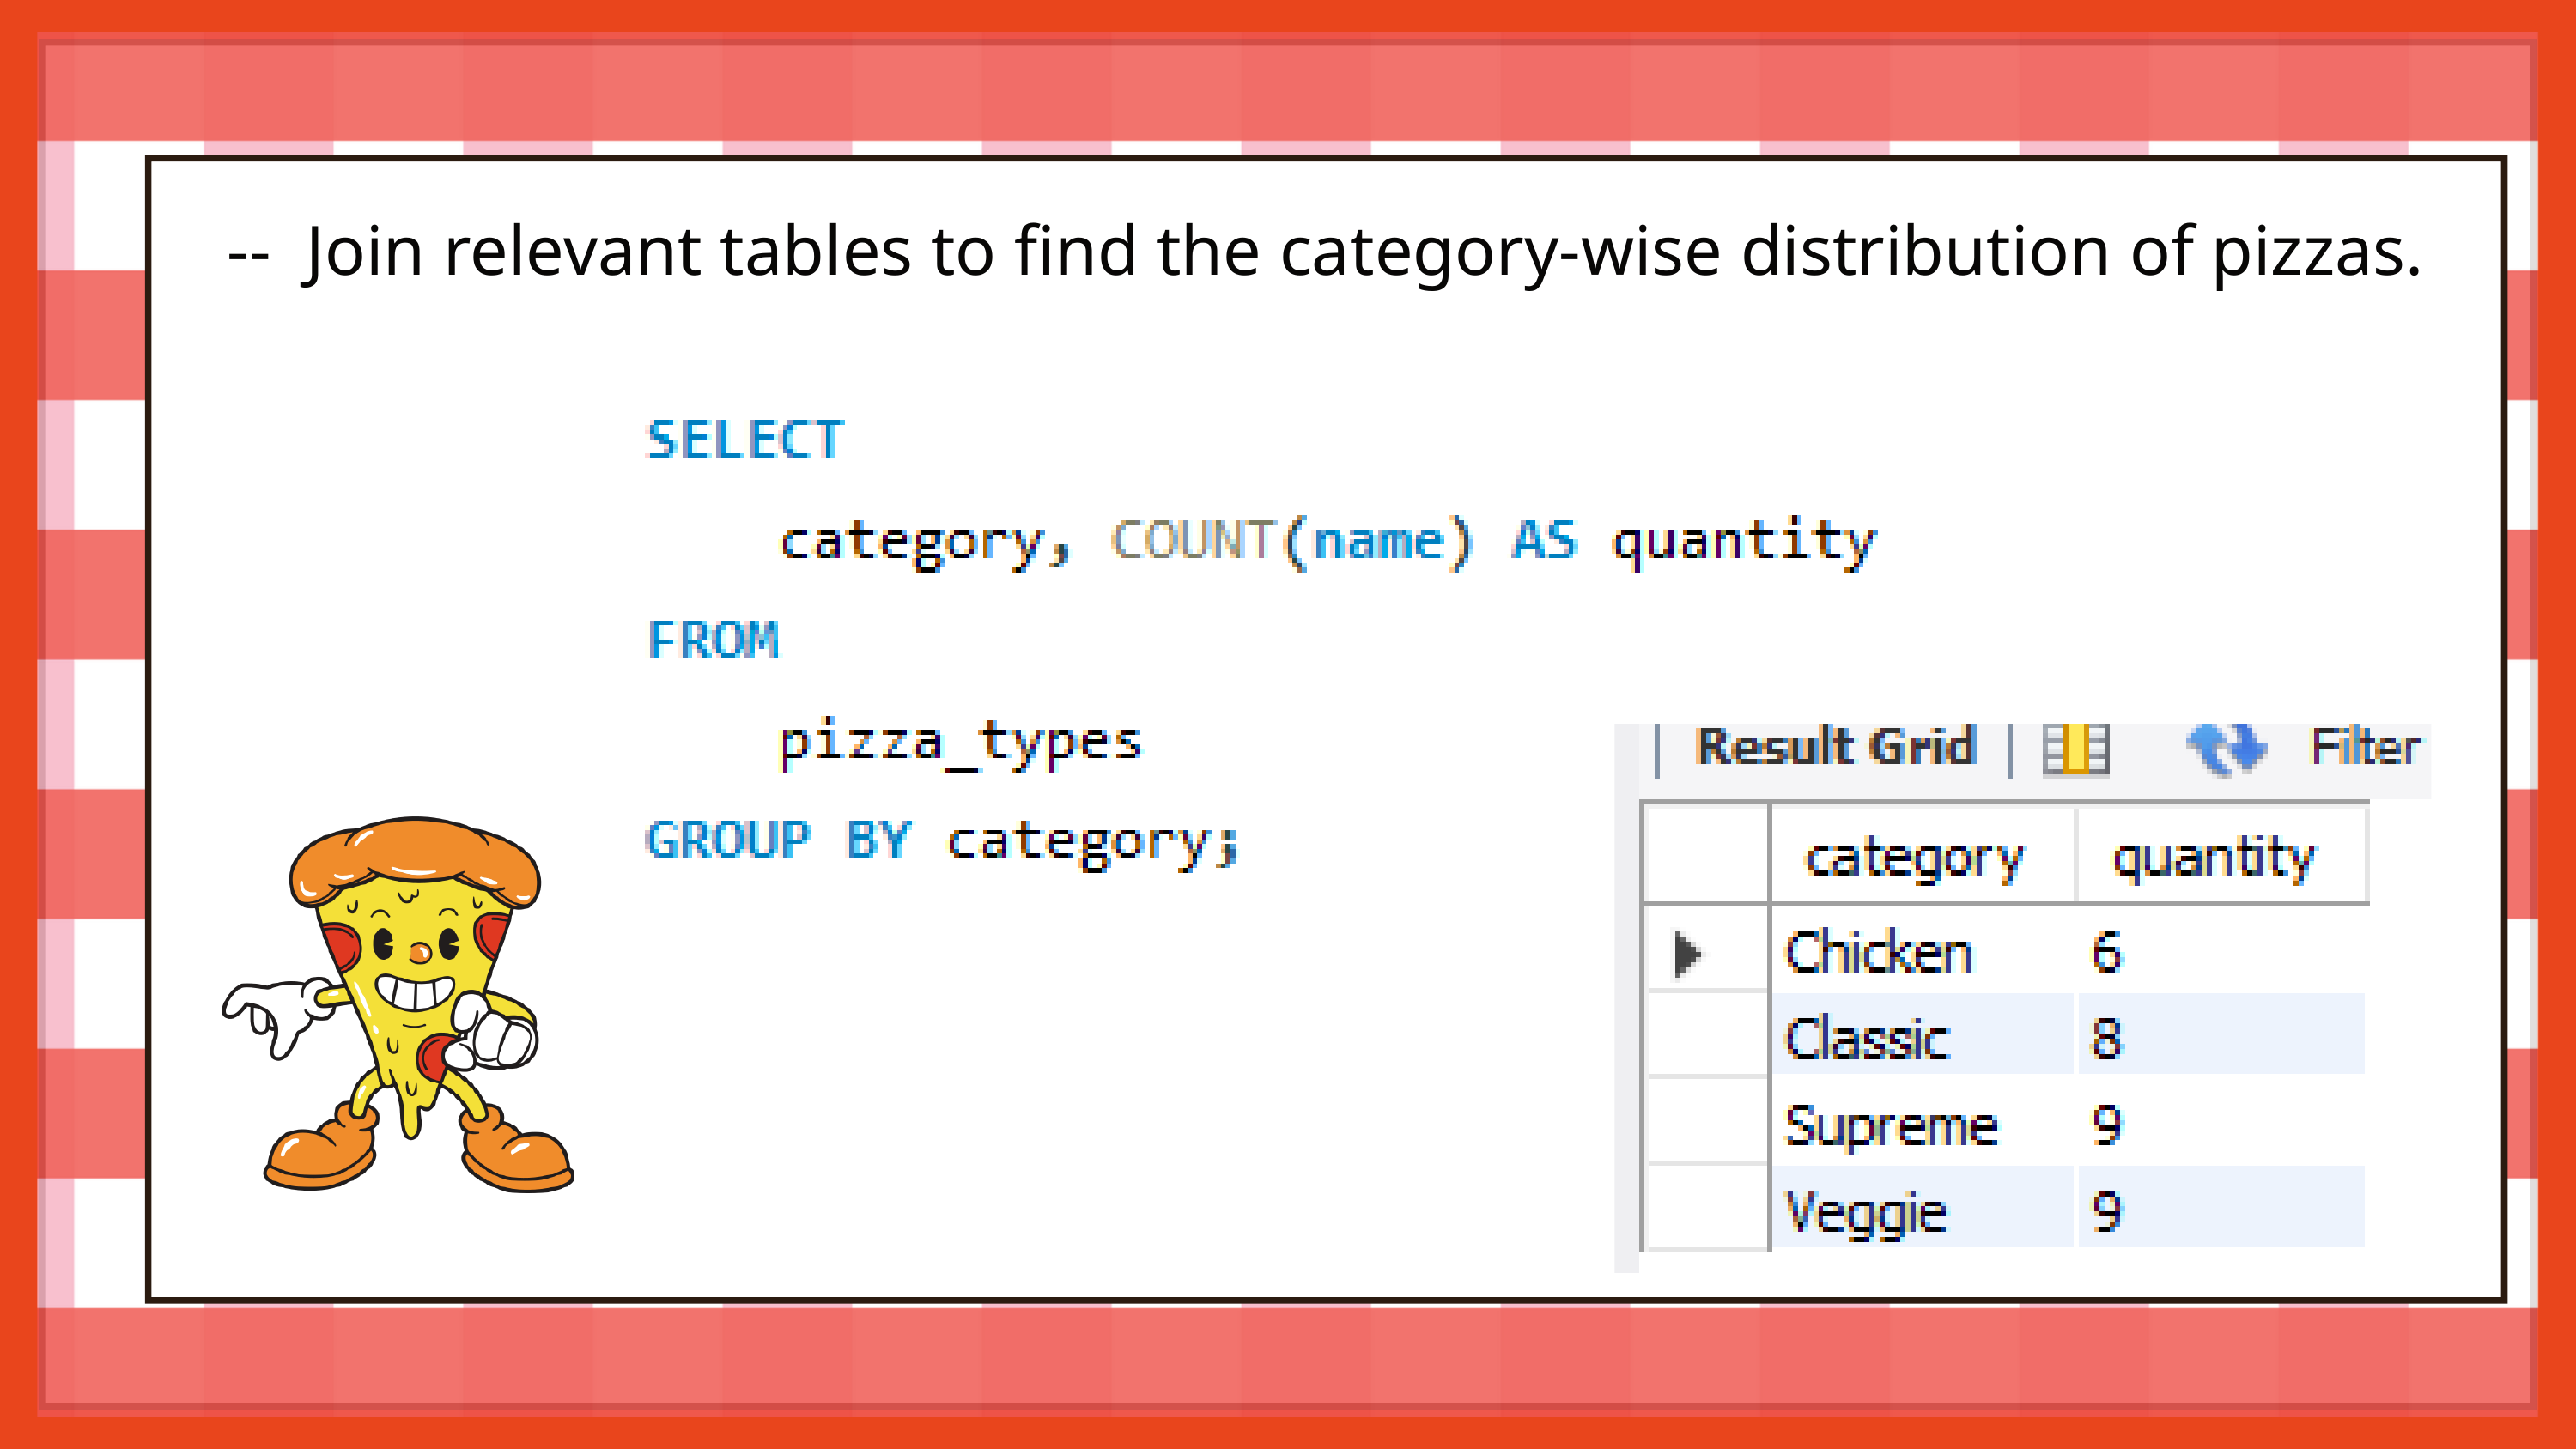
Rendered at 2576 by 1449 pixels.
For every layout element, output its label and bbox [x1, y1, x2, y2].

text_box [37, 32, 2539, 41]
text_box [144, 155, 2508, 1304]
text_box [38, 39, 2537, 1410]
text_box [37, 1412, 2539, 1417]
